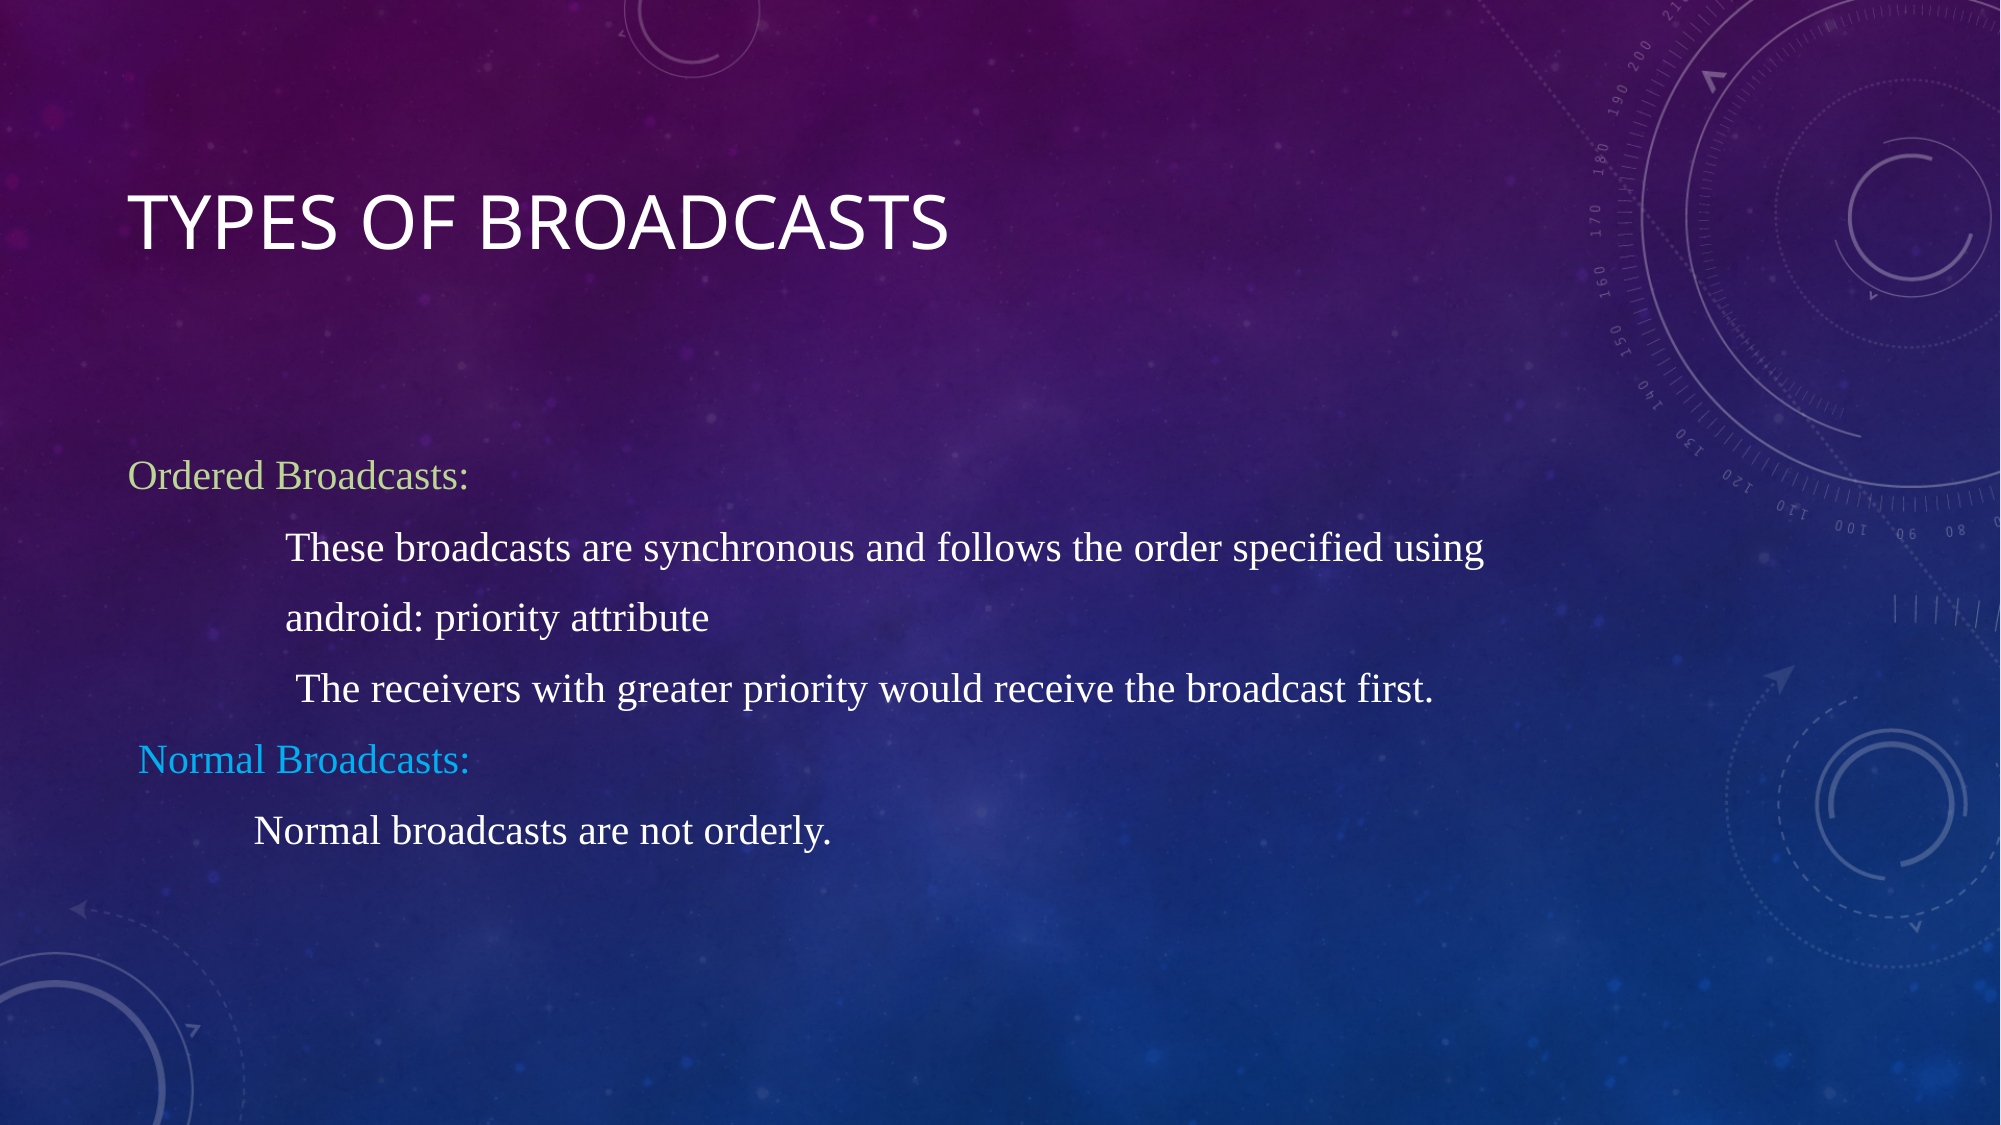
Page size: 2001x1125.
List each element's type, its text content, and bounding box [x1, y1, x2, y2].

title Types of broadcasts [112, 99, 1775, 339]
list Ordered Broadcasts: These broadcasts are synchronous and follows the order specified using android: priority attribute The receivers with greater priority would receive the broadcast first. Normal Broadcasts: Normal broadcasts are not orderly. [112, 351, 1775, 950]
picture [0, 0, 2001, 1125]
